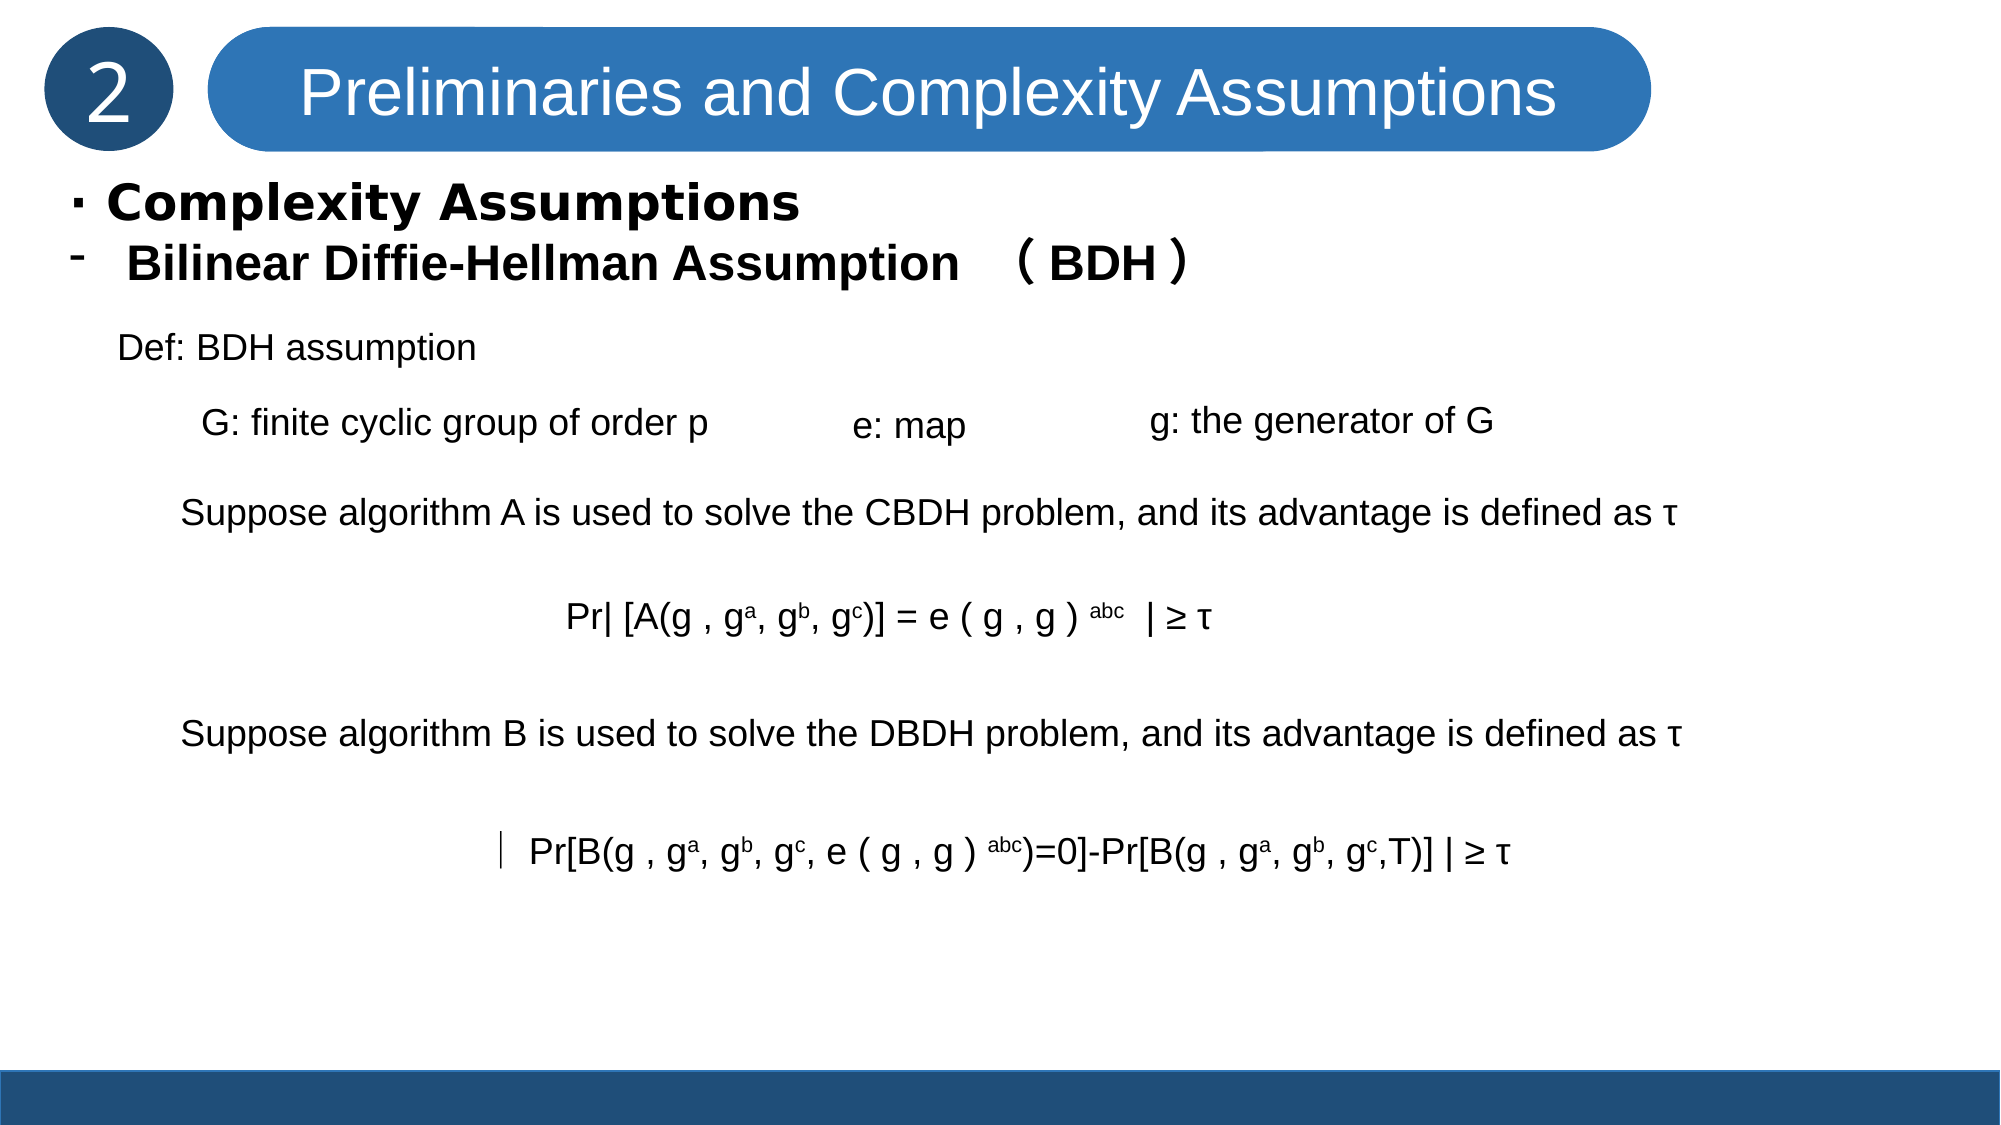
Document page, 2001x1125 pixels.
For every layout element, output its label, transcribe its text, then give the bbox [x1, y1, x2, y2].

text_box [0, 1070, 2000, 1125]
text_box ｜Pr[B(g , ga, gb, gc, e ( g , g ) abc)=0]-Pr[B(g , ga, gb, gc,T)] | ≥ τ [467, 819, 1712, 879]
text_box 2 [43, 25, 175, 153]
text_box Preliminaries and Complexity Assumptions [206, 25, 1653, 153]
text_box Suppose algorithm B is used to solve the DBDH problem, and its advantage is defined as τ [165, 701, 1698, 762]
text_box Suppose algorithm A is used to solve the CBDH problem, and its advantage is defined as τ [165, 480, 1694, 541]
text_box g: the generator of G [1134, 388, 1511, 449]
text_box Pr| [A(g , ga, gb, gc)] = e ( g , g ) abc | ≥ τ [550, 584, 1480, 645]
text_box Def: BDH assumption [102, 315, 503, 376]
text_box e: map [837, 393, 982, 454]
text_box · Complexity Assumptions Bilinear Diffie-Hellman Assumption （BDH） [55, 163, 1945, 298]
text_box G: finite cyclic group of order p [186, 390, 724, 451]
